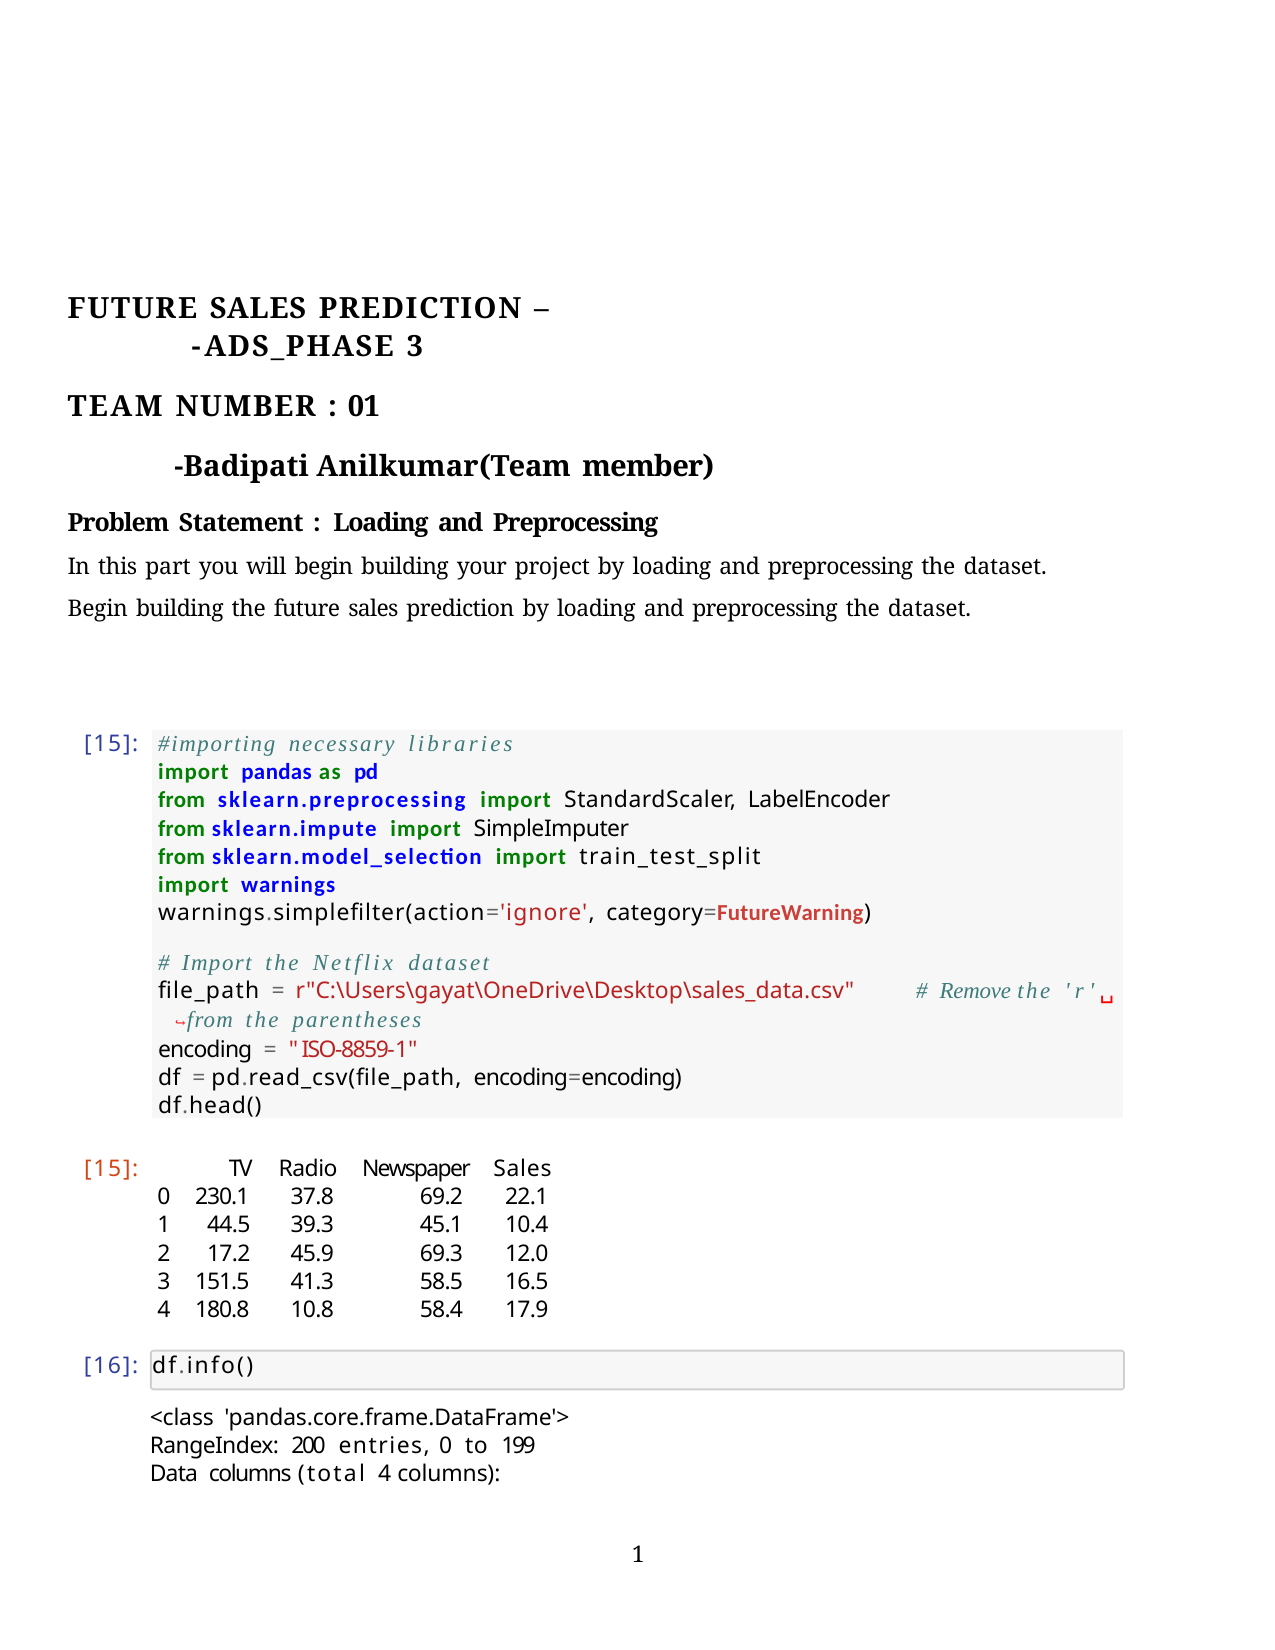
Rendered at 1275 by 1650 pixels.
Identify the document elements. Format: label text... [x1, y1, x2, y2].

text_box TV Radio Newspaper Sales [226, 1151, 553, 1182]
text_box 69.2 22.1 45.1 10.4 69.3 12.0 58.5 16.5 58.4 17.9 [417, 1179, 554, 1322]
text_box [15]: [82, 1151, 146, 1182]
text_box 0 230.1 37.8 1 44.5 39.3 2 17.2 45.9 3 151.5 41.3 4 180.8 10.8 [155, 1179, 339, 1322]
text_box FUTURE SALES PREDICTION – -ADS_PHASE 3 TEAM NUMBER : 01 -Badipati Anilkumar(Team member) Problem Statement : Loading and Preprocessing In this part you will begin building your project by loading and preprocessing the dataset. Begin building the future sales prediction by loading and preprocessing the dataset. [65, 286, 1110, 622]
text_box [15]: [82, 726, 146, 757]
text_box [149, 1349, 1126, 1391]
slide_number 1 [625, 1534, 650, 1650]
text_box [16]: df.info() <class 'pandas.core.frame.DataFrame'> RangeIndex: 200 entries, 0 to 199 Data columns (total 4 columns): [81, 1348, 594, 1487]
text_box #importing necessary libraries import pandas as pd from sklearn.preprocessing import StandardScaler, LabelEncoder from sklearn.impute import SimpleImputer from sklearn.model_selection import train_test_split import warnings warnings.simplefilter(action='ignore', category=FutureWarning) # Import the Netflix dataset file_path = r"C:\Users\gayat\OneDrive\Desktop\sales_data.csv" # Remove the 'r'␣ ↪from the parentheses encoding = "ISO-8859-1" df = pd.read_csv(file_path, encoding=encoding) df.head() [152, 729, 1123, 1118]
